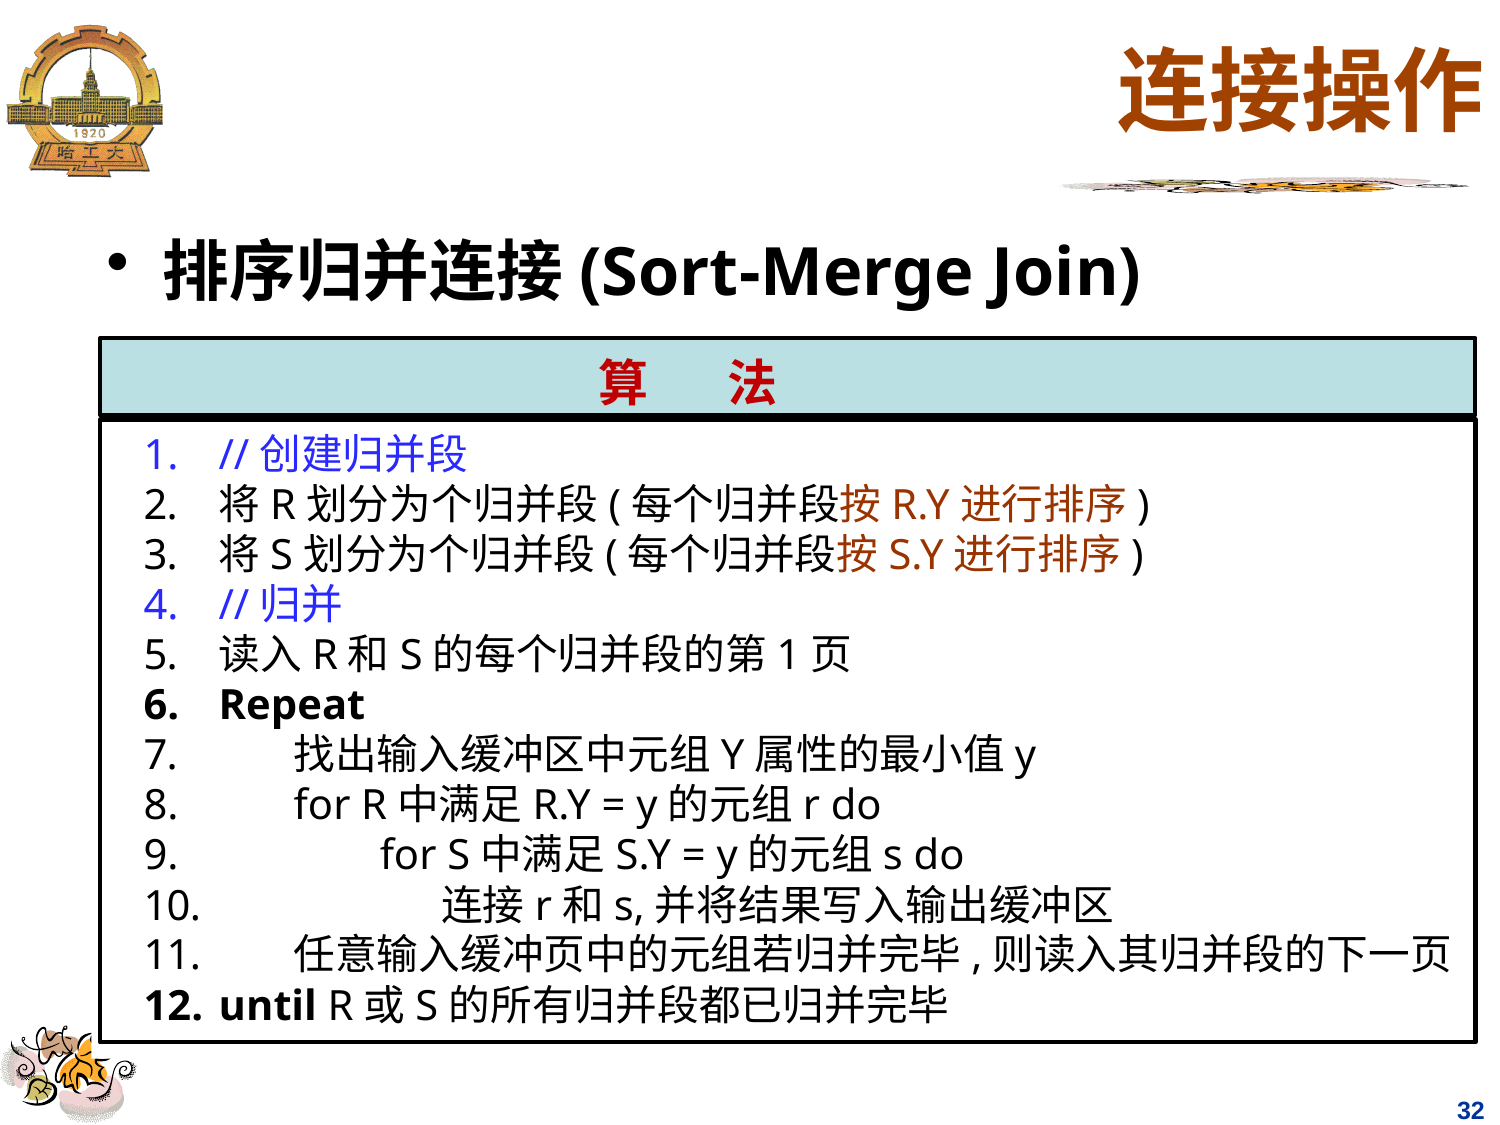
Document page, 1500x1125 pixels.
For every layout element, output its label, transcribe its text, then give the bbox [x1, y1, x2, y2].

list 排序归并连接(Sort-Merge Join) [91, 221, 1442, 336]
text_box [0, 337, 1476, 1093]
slide_number 32 [1437, 1087, 1500, 1125]
title 连接操作 [162, 0, 1500, 176]
picture [0, 24, 175, 182]
